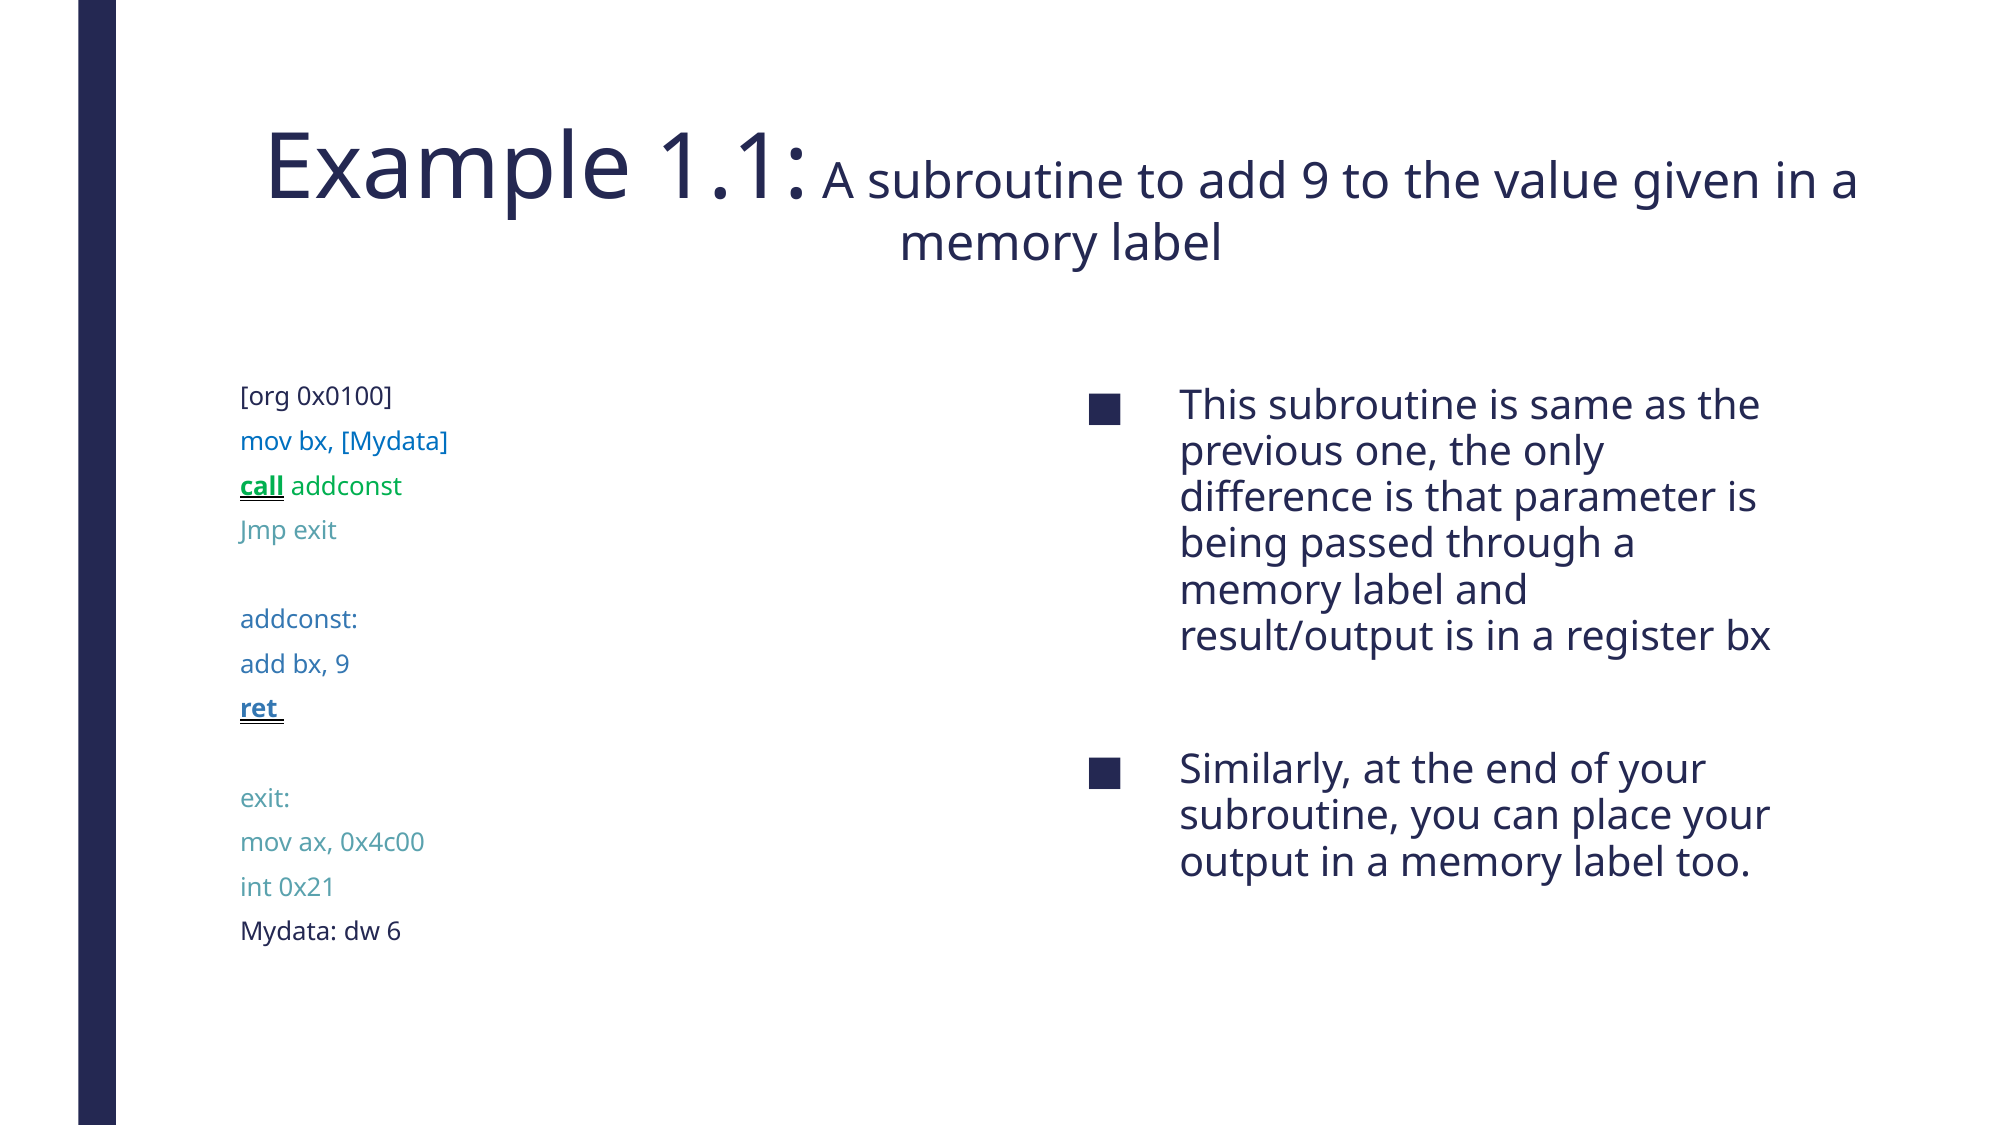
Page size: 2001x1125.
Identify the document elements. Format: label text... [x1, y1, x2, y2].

title Example 1.1: A subroutine to add 9 to the value given in a memory label [144, 112, 1979, 357]
list [org 0x0100] mov bx, [Mydata] call addconst Jmp exit addconst: add bx, 9 ret exit: mov ax, 0x4c00 int 0x21 Mydata: dw 6 [225, 375, 955, 963]
list This subroutine is same as the previous one, the only difference is that parameter is being passed through a memory label and result/output is in a register bx Similarly, at the end of your subroutine, you can place your output in a memory label too. [1070, 375, 1801, 963]
